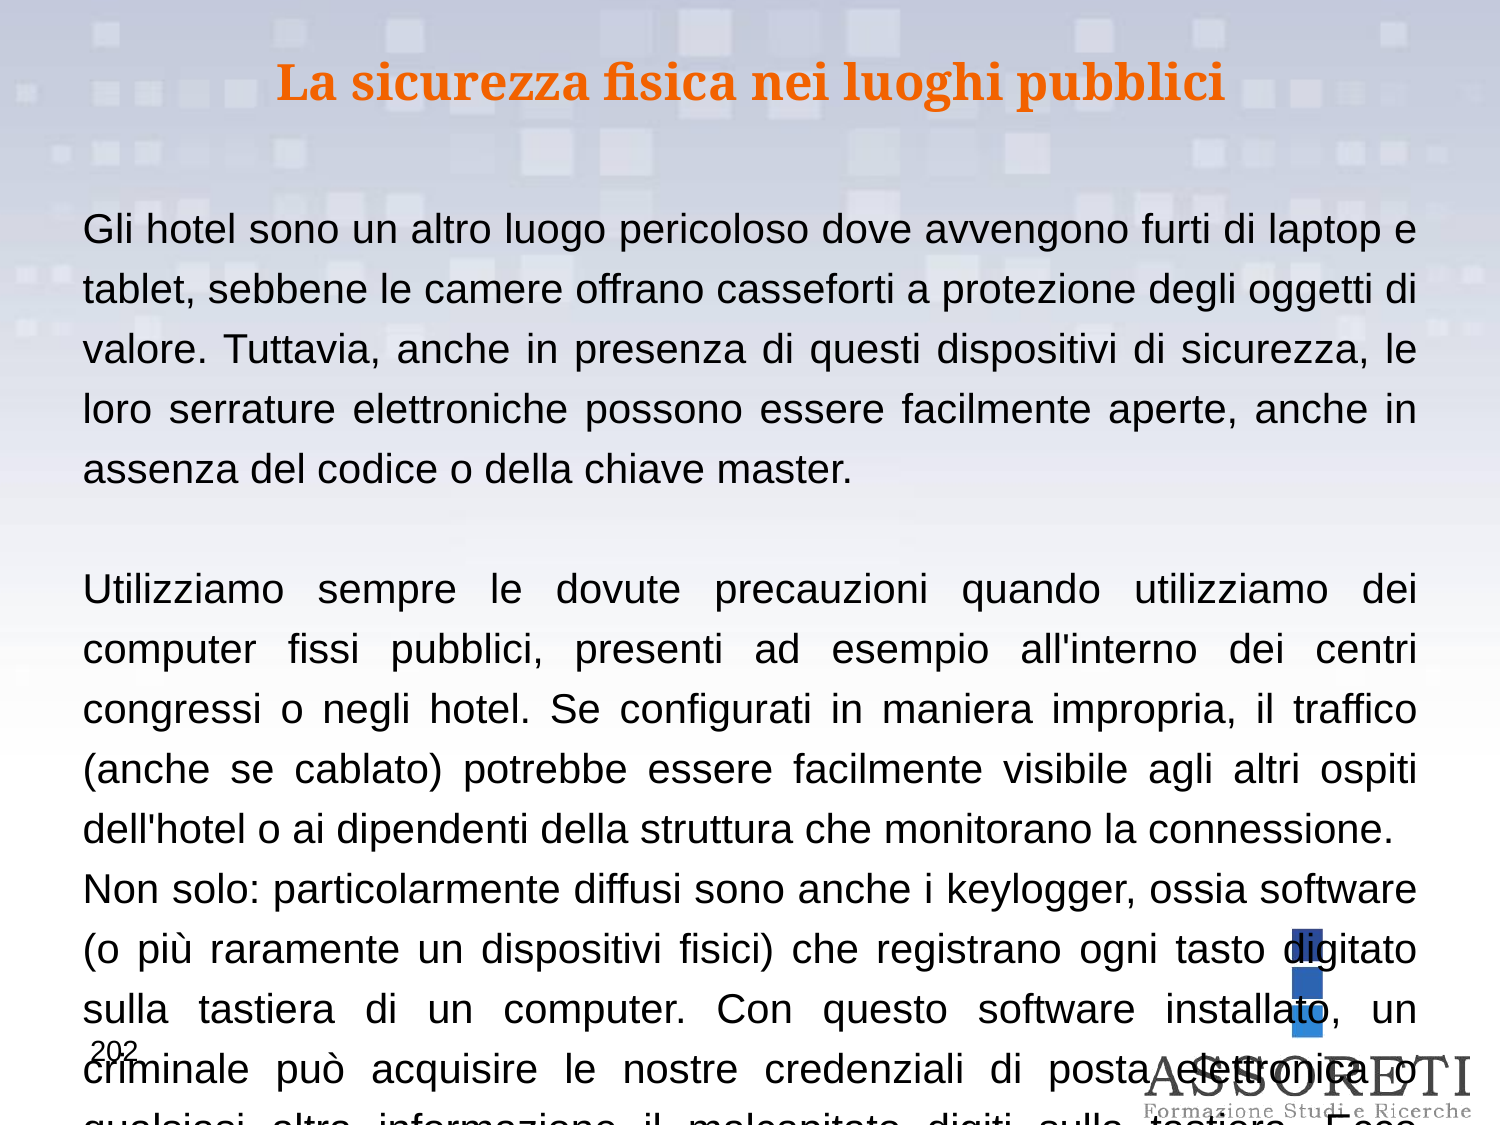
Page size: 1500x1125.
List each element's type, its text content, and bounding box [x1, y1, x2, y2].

text_box La sicurezza fisica nei luoghi pubblici [72, 42, 1431, 118]
text_box Gli hotel sono un altro luogo pericoloso dove avvengono furti di laptop e tablet, sebbene le camere offrano casseforti a protezione degli oggetti di valore. Tuttavia, anche in presenza di questi dispositivi di sicurezza, le loro serrature elettroniche possono essere facilmente aperte, anche in assenza del codice o della chiave master. Utilizziamo sempre le dovute precauzioni quando utilizziamo dei computer fissi pubblici, presenti ad esempio all'interno dei centri congressi o negli hotel. Se configurati in maniera impropria, il traffico (anche se cablato) potrebbe essere facilmente visibile agli altri ospiti dell'hotel o ai dipendenti della struttura che monitorano la connessione. Non solo: particolarmente diffusi sono anche i keylogger, ossia software (o più raramente un dispositivi fisici) che registrano ogni tasto digitato sulla tastiera di un computer. Con questo software installato, un criminale può acquisire le nostre credenziali di posta elettronica o qualsiasi altra informazione il malcapitato digiti sulla tastiera. Ecco perché utilizzare dispositivi accessibili al pubblico per inserire credenziali, inviare o modificare documenti e informazioni sensibili può essere pericoloso. [68, 184, 1434, 1125]
slide_number 202 [74, 1024, 426, 1103]
picture [0, 0, 1500, 1125]
